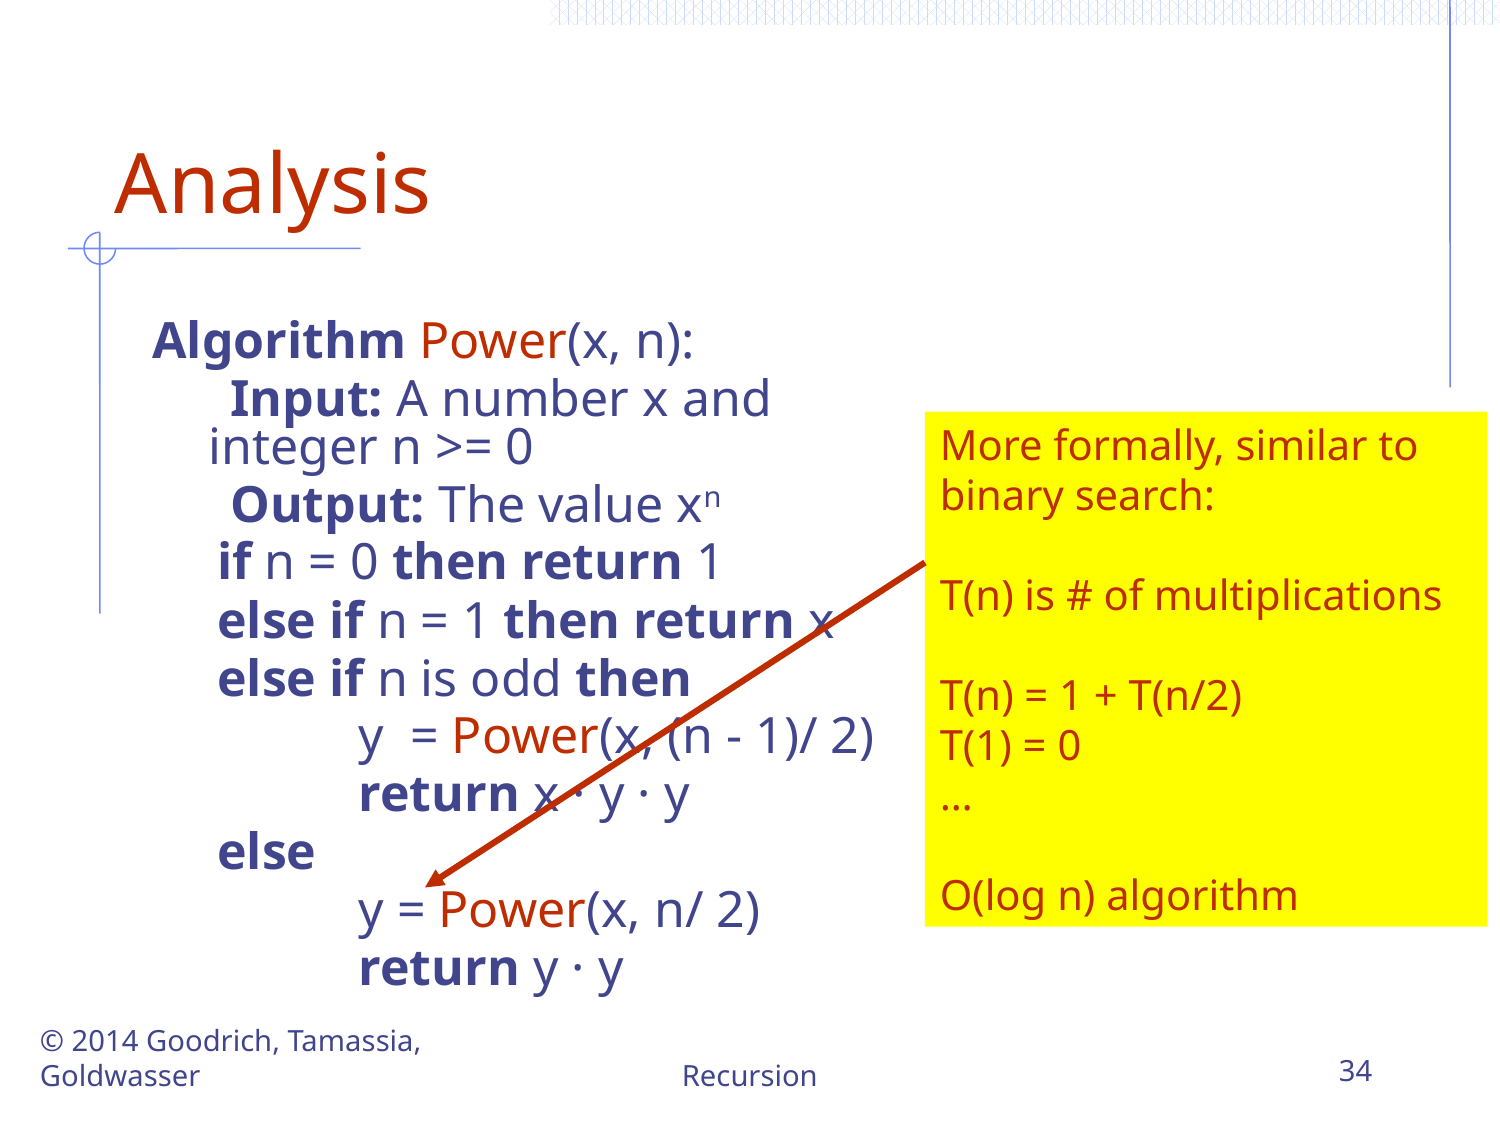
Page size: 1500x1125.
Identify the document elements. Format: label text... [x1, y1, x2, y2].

list Algorithm Power(x, n): Input: A number x and integer n >= 0 Output: The value xn if n = 0 then return 1 else if n = 1 then return x else if n is odd then y = Power(x, (n - 1)/ 2) return x · y · y else y = Power(x, n/ 2) return y · y [137, 312, 913, 1038]
text_box [424, 562, 926, 888]
slide_number 34 [1074, 1024, 1388, 1101]
slide_number © 2014 Goodrich, Tamassia, Goldwasser [24, 1024, 588, 1101]
footer Recursion [588, 1024, 988, 1101]
title Analysis [99, 50, 1375, 238]
text_box More formally, similar to binary search: T(n) is # of multiplications T(n) = 1 + T(n/2) T(1) = 0 … O(log n) algorithm [924, 411, 1488, 927]
